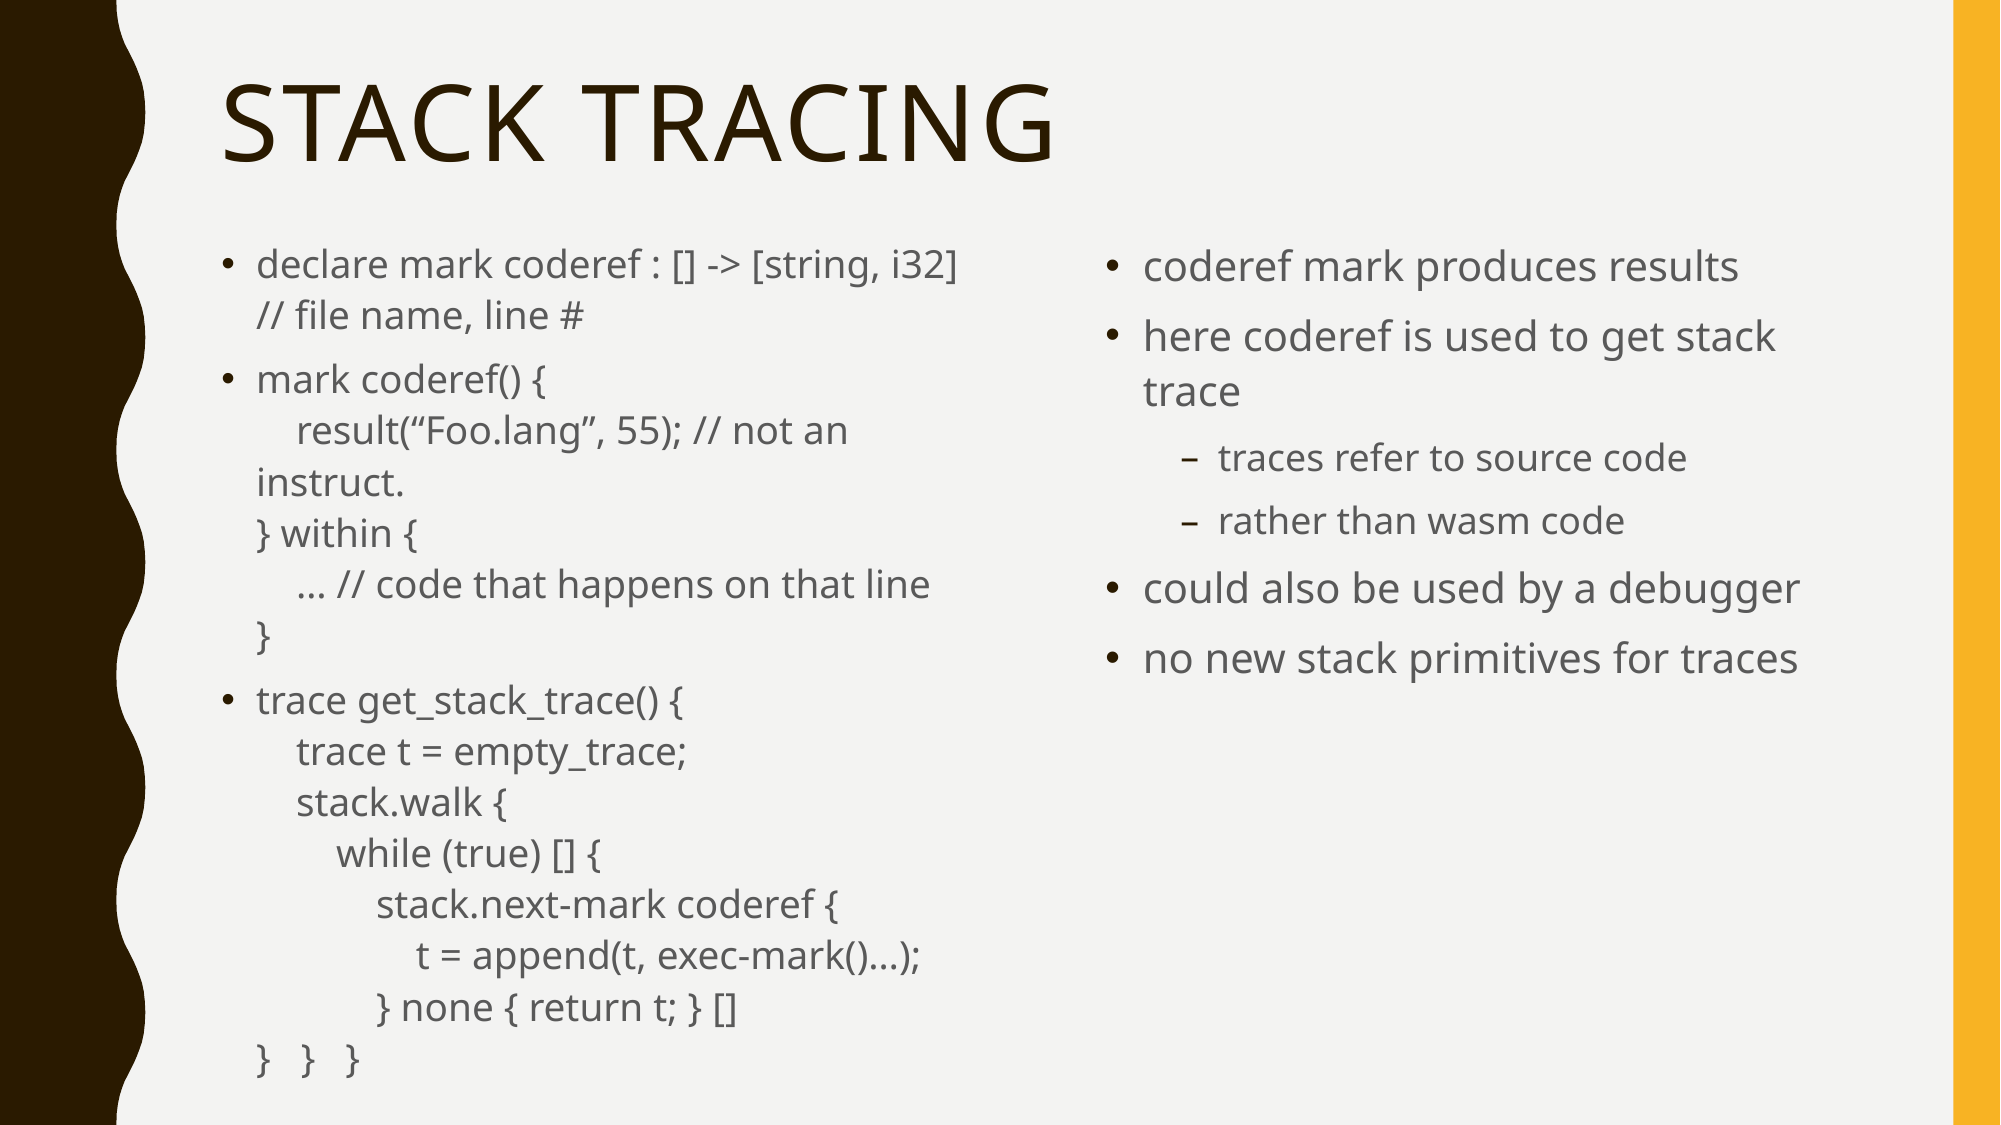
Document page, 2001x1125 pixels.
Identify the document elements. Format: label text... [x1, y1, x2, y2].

list declare mark coderef : [] -> [string, i32] // file name, line # mark coderef() { result(“Foo.lang”, 55); // not an instruct. } within { … // code that happens on that line } trace get_stack_trace() { trace t = empty_trace; stack.walk { while (true) [] { stack.next-mark coderef { t = append(t, exec-mark()…); } none { return t; } [] } } } [206, 227, 994, 1099]
title Stack Tracing [205, 62, 1875, 308]
list coderef mark produces results here coderef is used to get stack trace traces refer to source code rather than wasm code could also be used by a debugger no new stack primitives for traces [1090, 227, 1878, 969]
